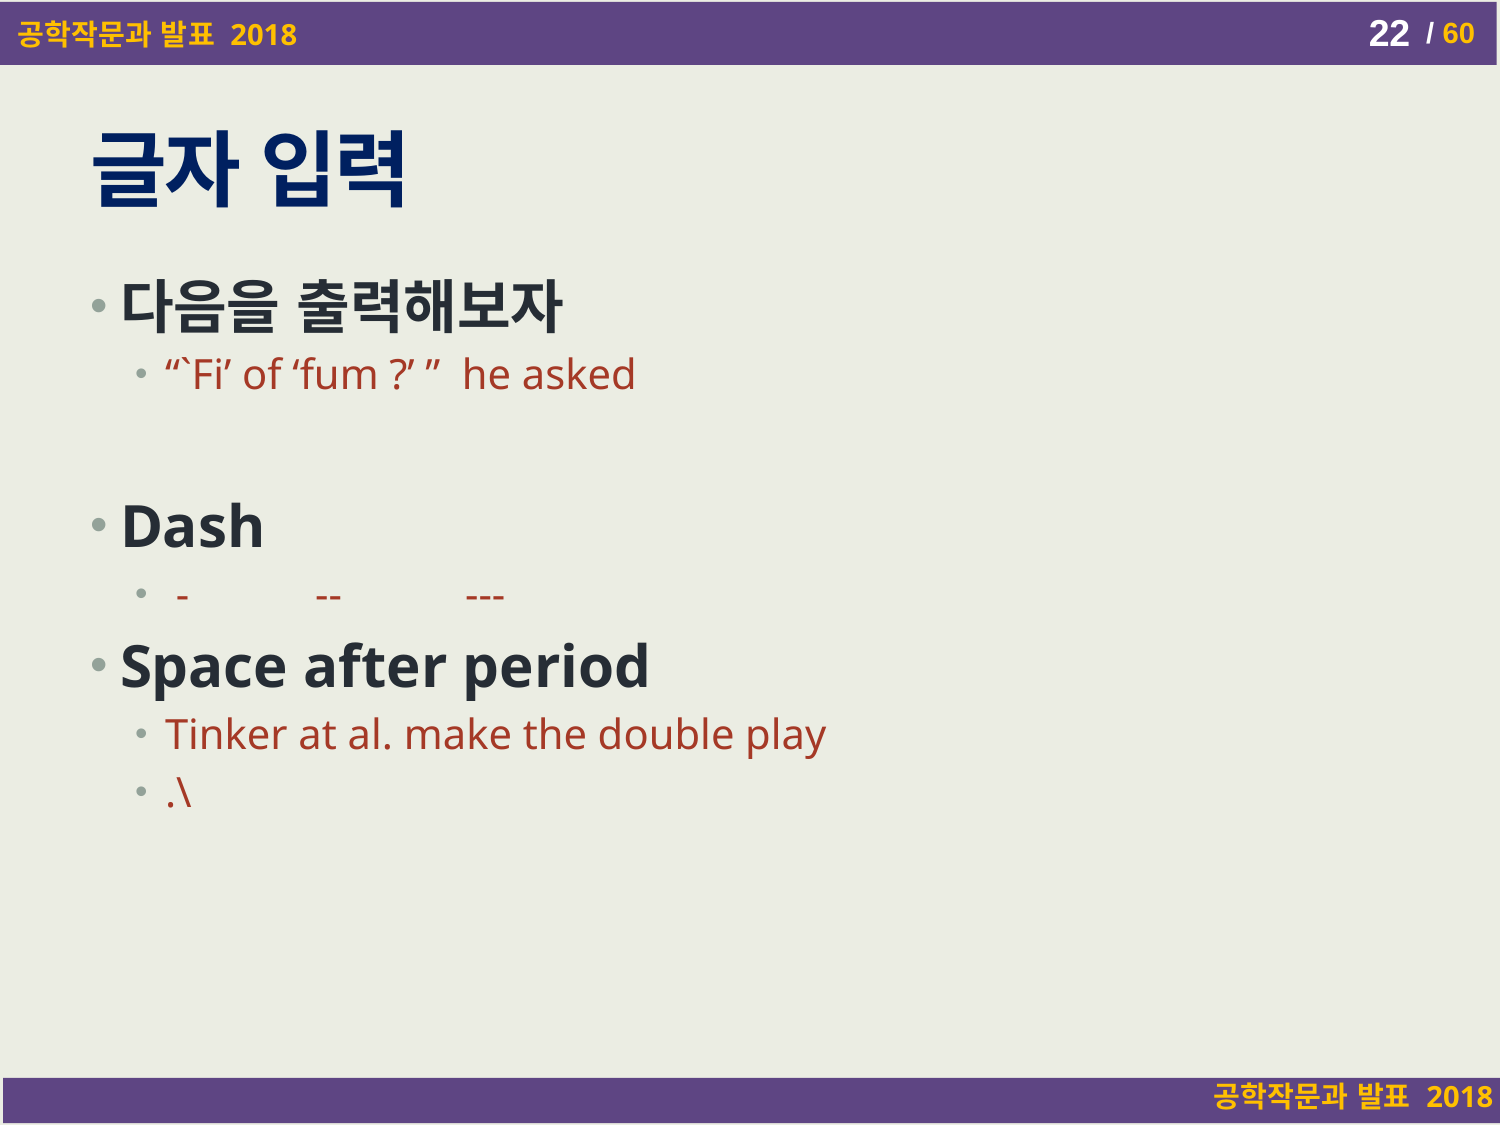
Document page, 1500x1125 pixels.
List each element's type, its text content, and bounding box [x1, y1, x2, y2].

list 다음을 출력해보자 “`Fi’ of ‘fum ?’ ” he asked Dash - -- --- Space after period Tinker at al. make the double play .\ [75, 262, 1425, 1063]
title 글자 입력 [75, 85, 1426, 248]
slide_number 22 [1334, 4, 1426, 59]
